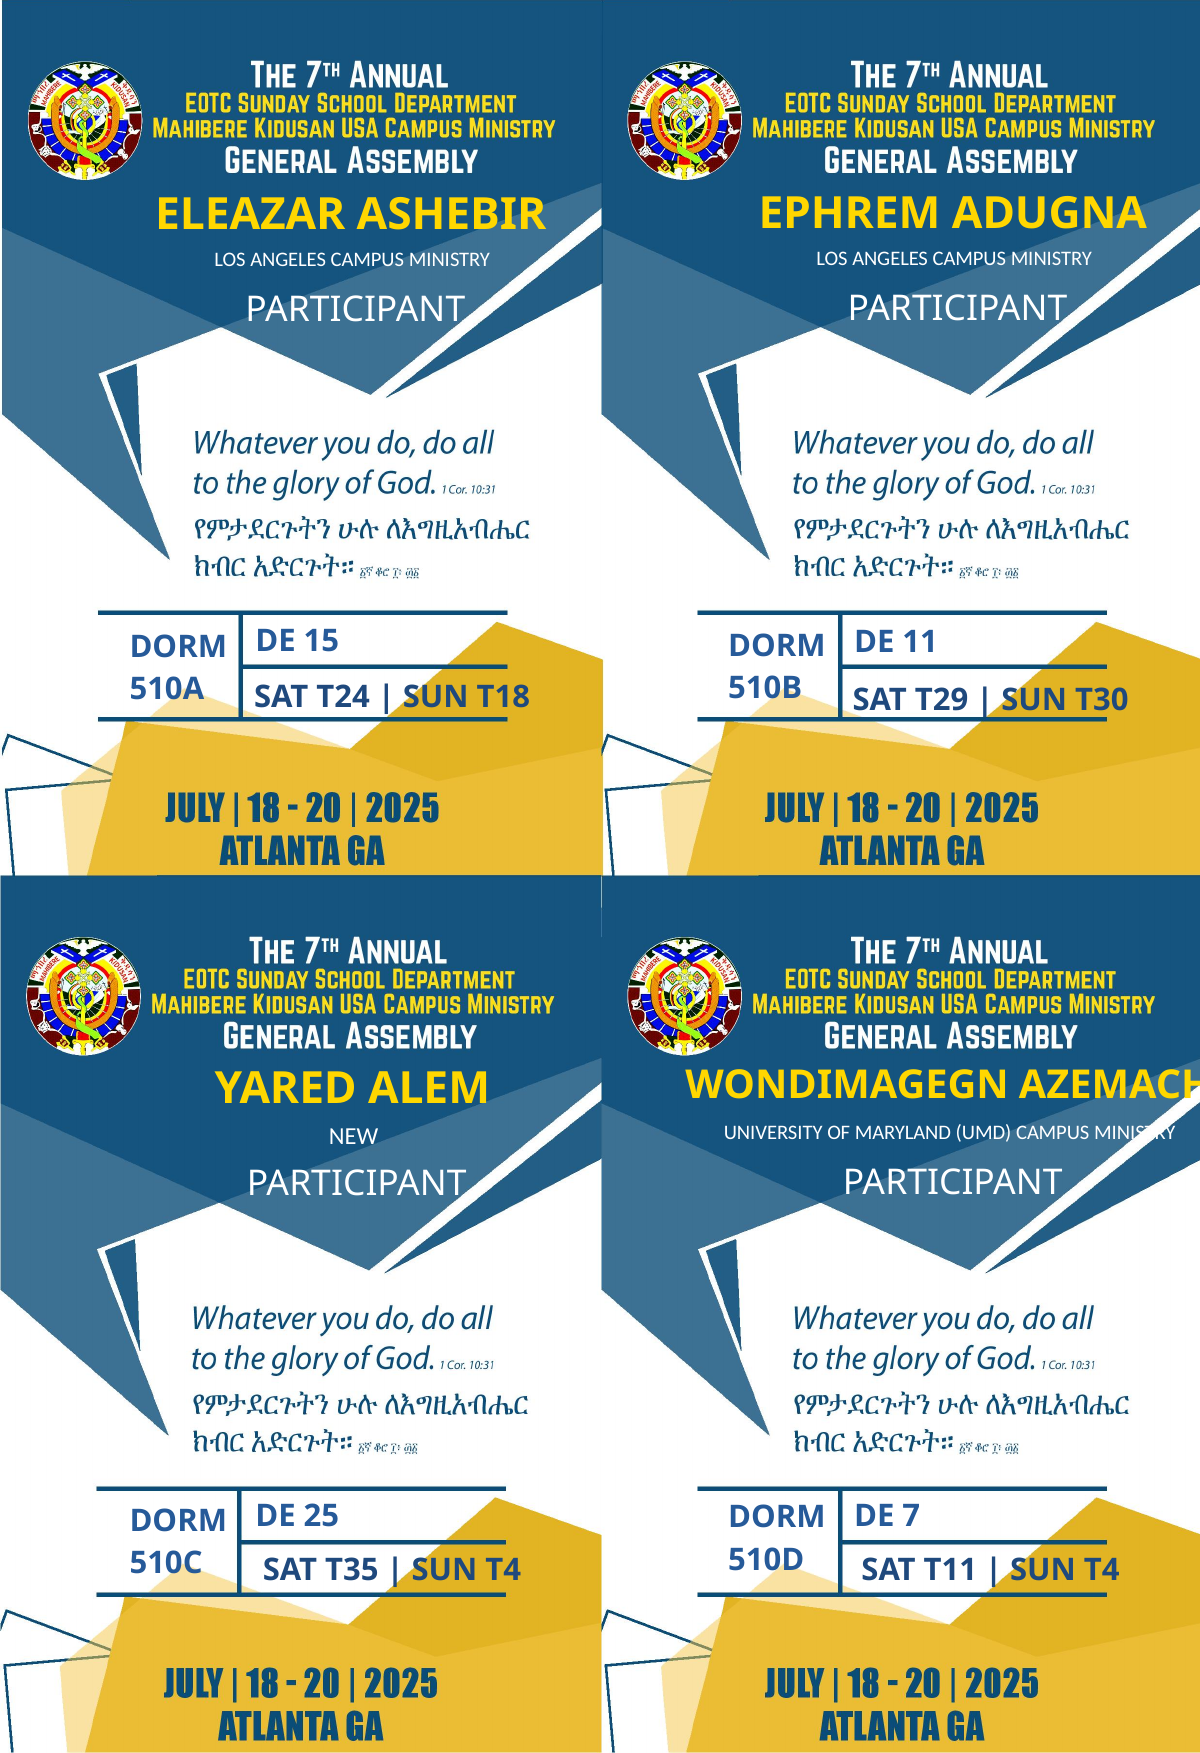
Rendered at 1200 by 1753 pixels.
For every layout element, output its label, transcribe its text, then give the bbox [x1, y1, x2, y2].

text_box WONDIMAGEGN AZEMACH [618, 1051, 1200, 1114]
text_box DORM [713, 617, 839, 660]
text_box DORM [713, 1489, 839, 1531]
text_box DE 7 [839, 1488, 1142, 1540]
text_box SAT T35 | SUN T4 [248, 1541, 537, 1594]
text_box PARTICIPANT [27, 1152, 687, 1211]
text_box ELEAZAR ASHEBIR [21, 178, 623, 246]
text_box SAT T24 | SUN T18 [239, 668, 545, 721]
text_box DE 11 [839, 614, 1142, 666]
text_box LOS ANGELES CAMPUS MINISTRY [22, 238, 624, 278]
text_box SAT T11 | SUN T4 [846, 1541, 1135, 1594]
text_box PARTICIPANT [25, 278, 627, 336]
text_box EPHREM ADUGNA [623, 177, 1200, 245]
text_box 510C [114, 1535, 259, 1588]
text_box PARTICIPANT [623, 1151, 1200, 1210]
text_box 510B [713, 660, 857, 713]
text_box PARTICIPANT [627, 277, 1200, 336]
text_box DORM [114, 1492, 240, 1535]
text_box YARED ALEM [22, 1052, 618, 1121]
text_box UNIVERSITY OF MARYLAND (UMD) CAMPUS MINISTRY [620, 1111, 1200, 1152]
text_box 510D [713, 1531, 857, 1584]
text_box SAT T29 | SUN T30 [837, 671, 1144, 724]
text_box DORM [114, 618, 240, 661]
text_box NEW [24, 1112, 620, 1157]
text_box LOS ANGELES CAMPUS MINISTRY [624, 237, 1200, 278]
text_box DE 15 [240, 613, 543, 666]
picture [0, 0, 1200, 1753]
text_box 510A [114, 661, 259, 714]
text_box DE 25 [240, 1488, 543, 1540]
